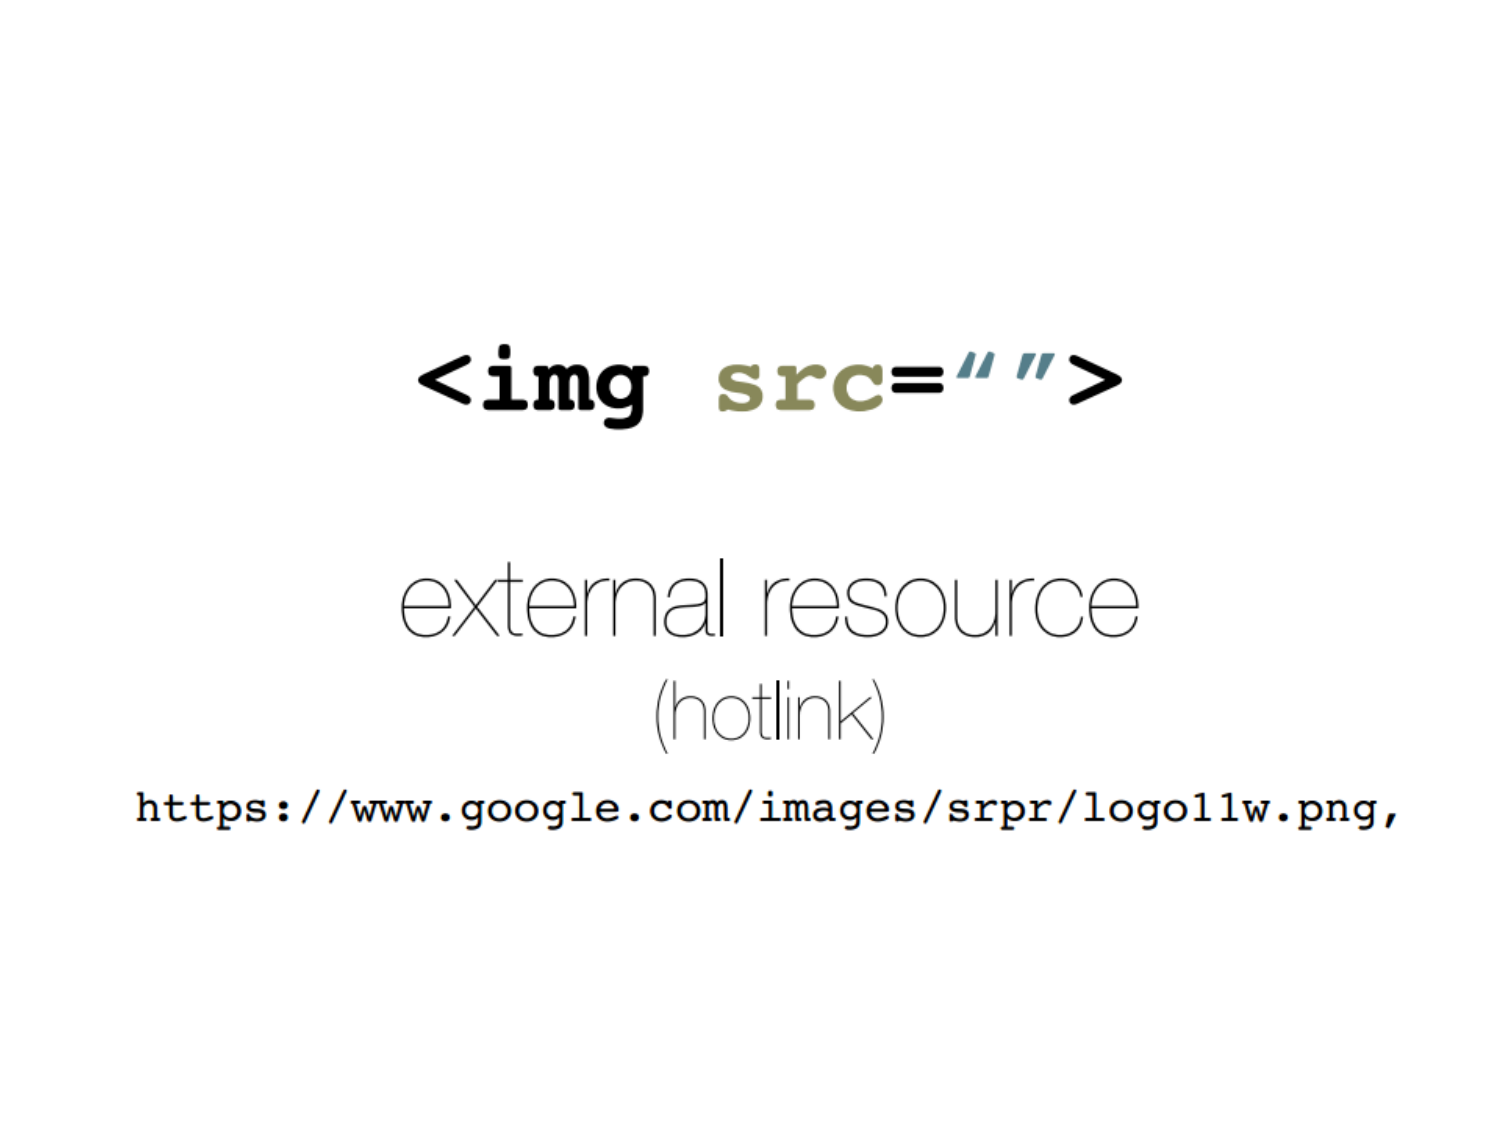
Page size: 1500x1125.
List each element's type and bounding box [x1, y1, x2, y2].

picture [59, 273, 1441, 851]
